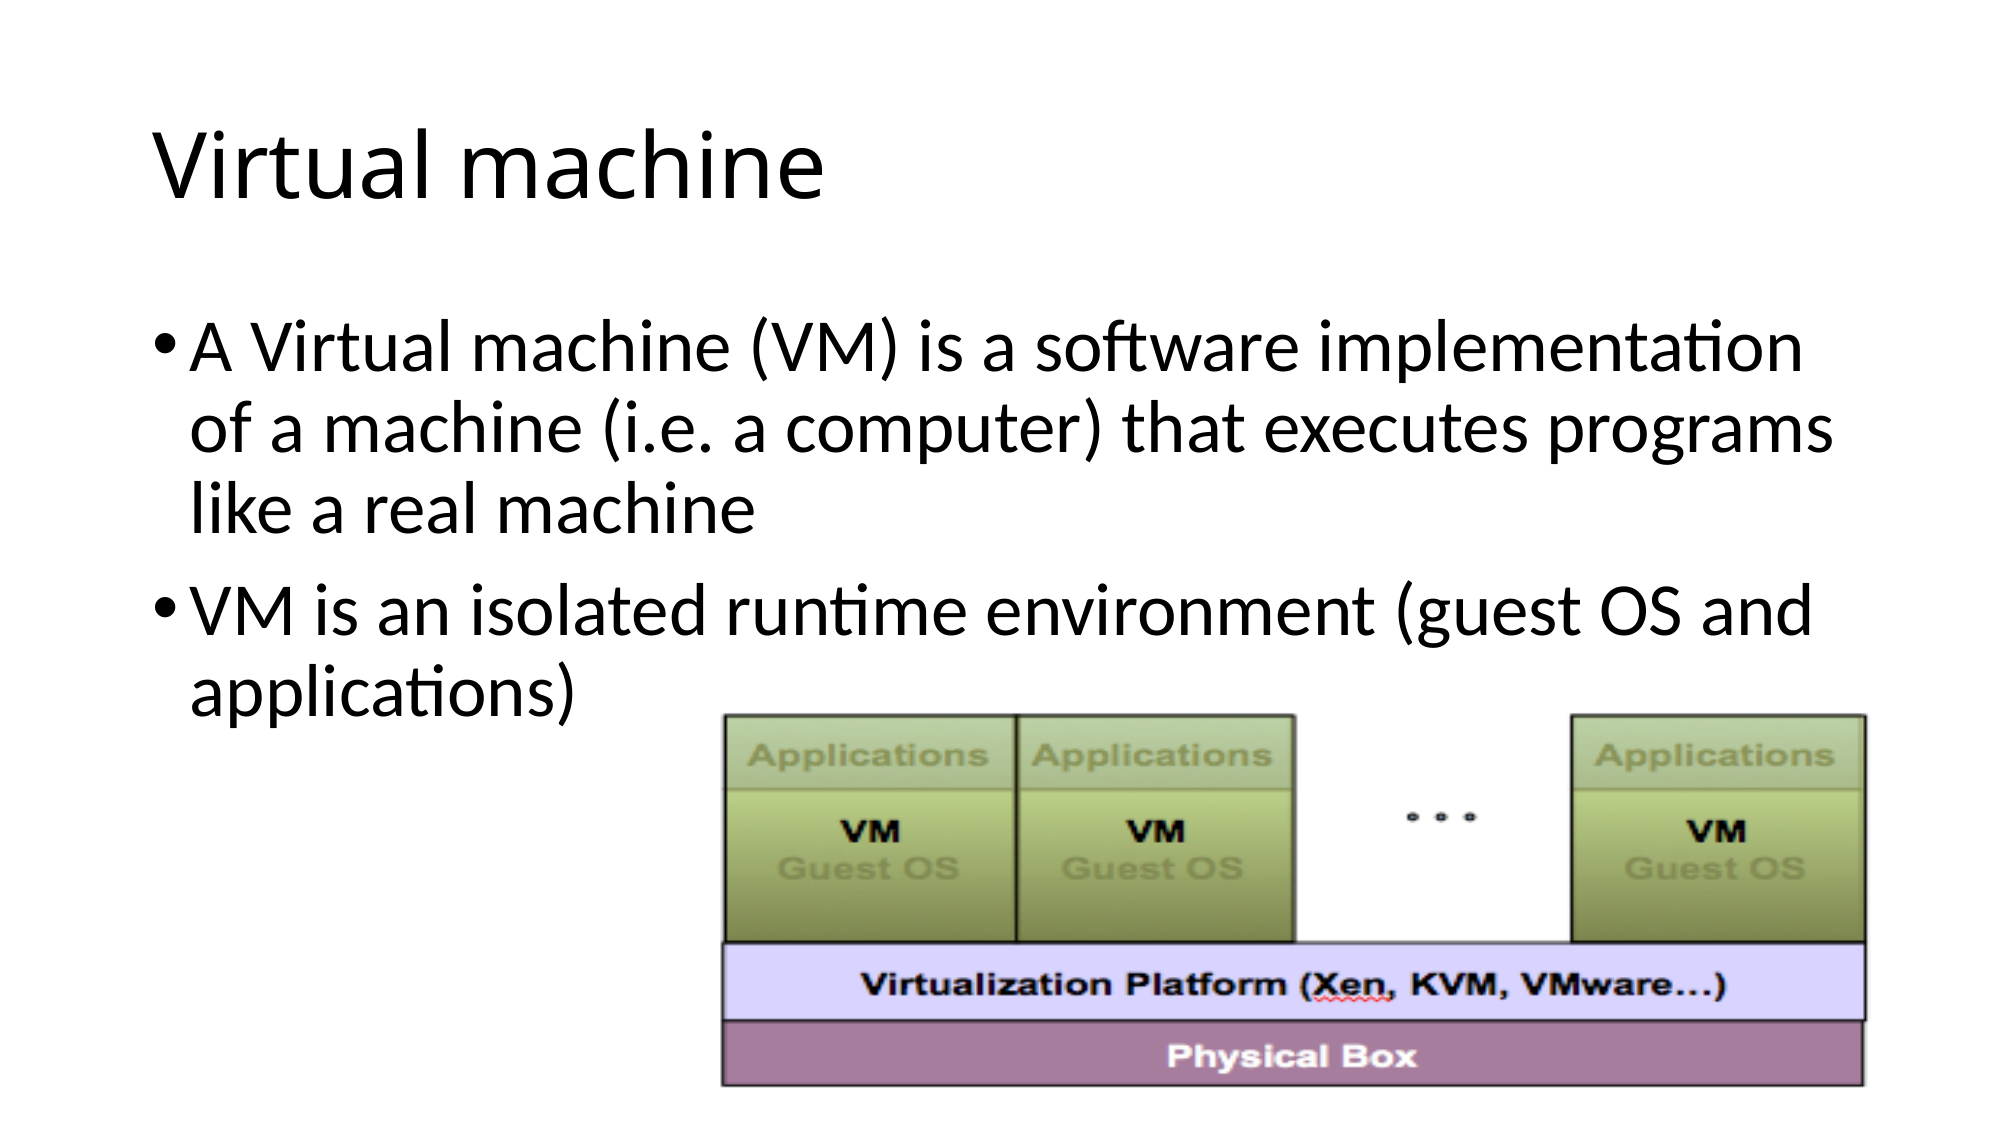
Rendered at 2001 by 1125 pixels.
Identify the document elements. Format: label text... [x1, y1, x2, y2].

list A Virtual machine (VM) is a software implementation of a machine (i.e. a computer) that executes programs like a real machine VM is an isolated runtime environment (guest OS and applications) [137, 299, 1863, 1014]
picture [705, 701, 1915, 1107]
title Virtual machine [137, 59, 1863, 278]
